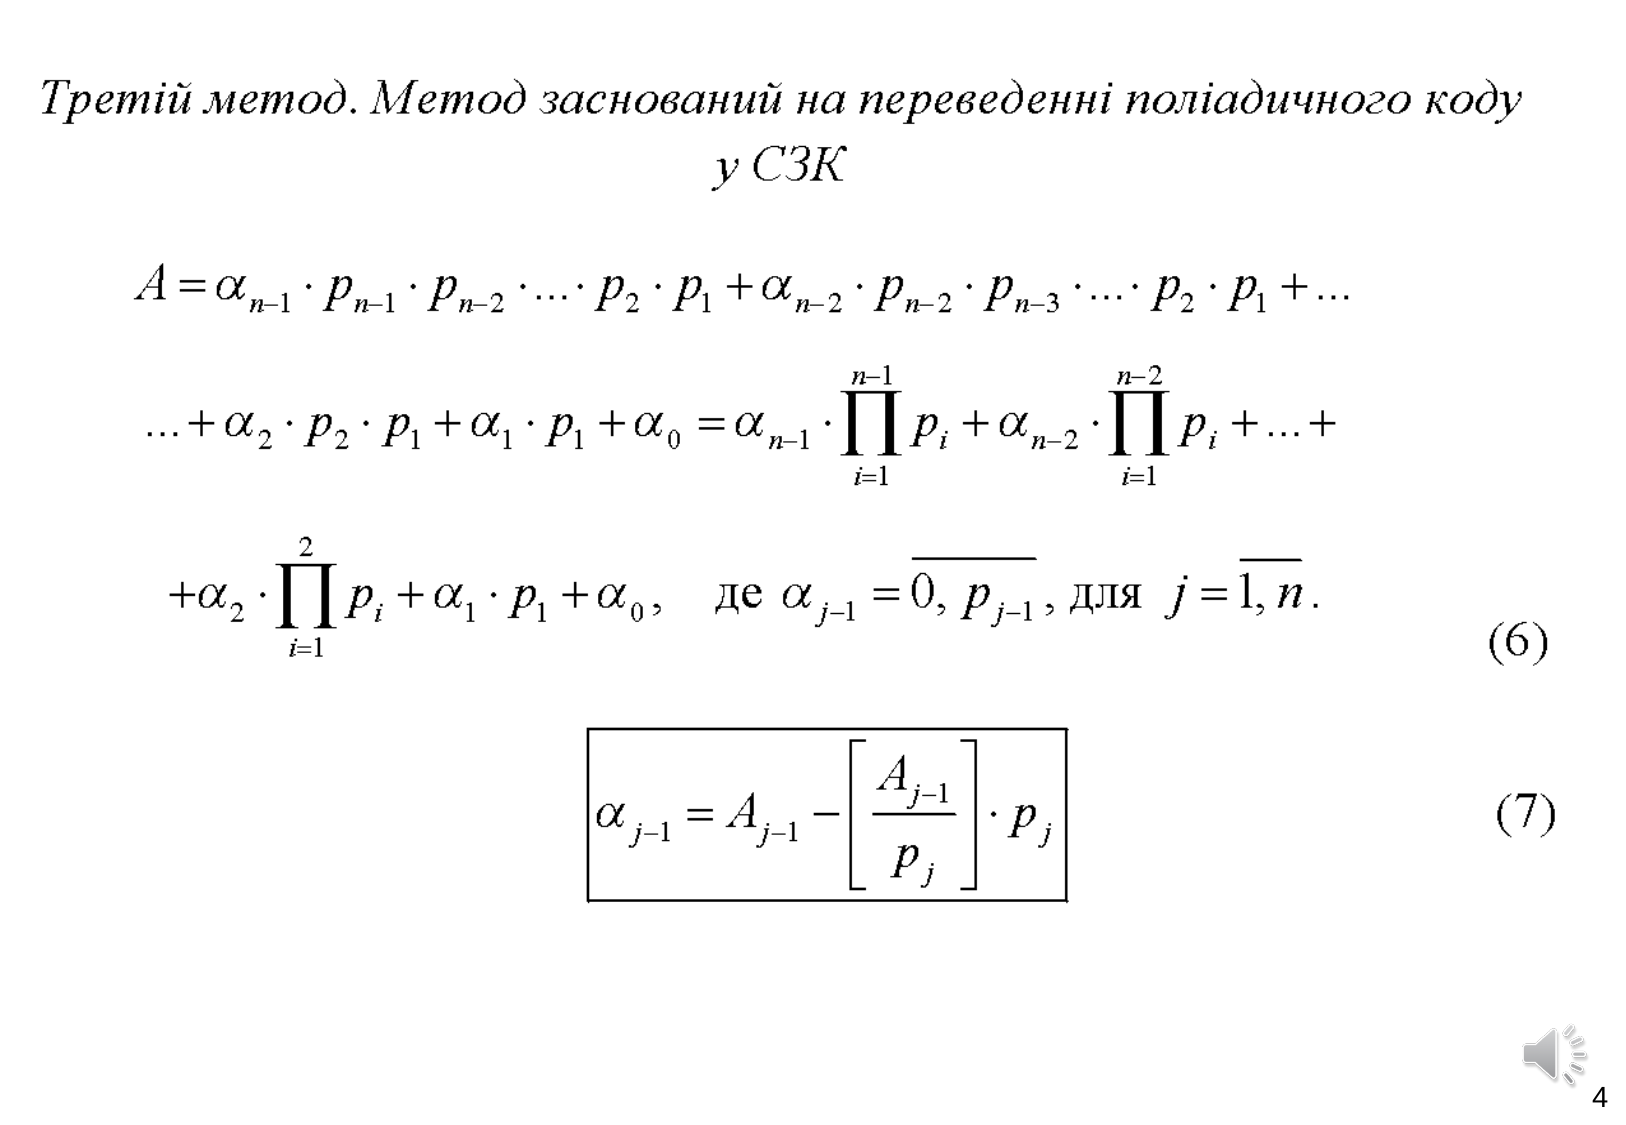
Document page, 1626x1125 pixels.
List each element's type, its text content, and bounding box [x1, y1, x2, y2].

picture [1522, 1022, 1590, 1090]
picture [32, 66, 1581, 934]
slide_number ‹#› [1485, 1070, 1624, 1125]
